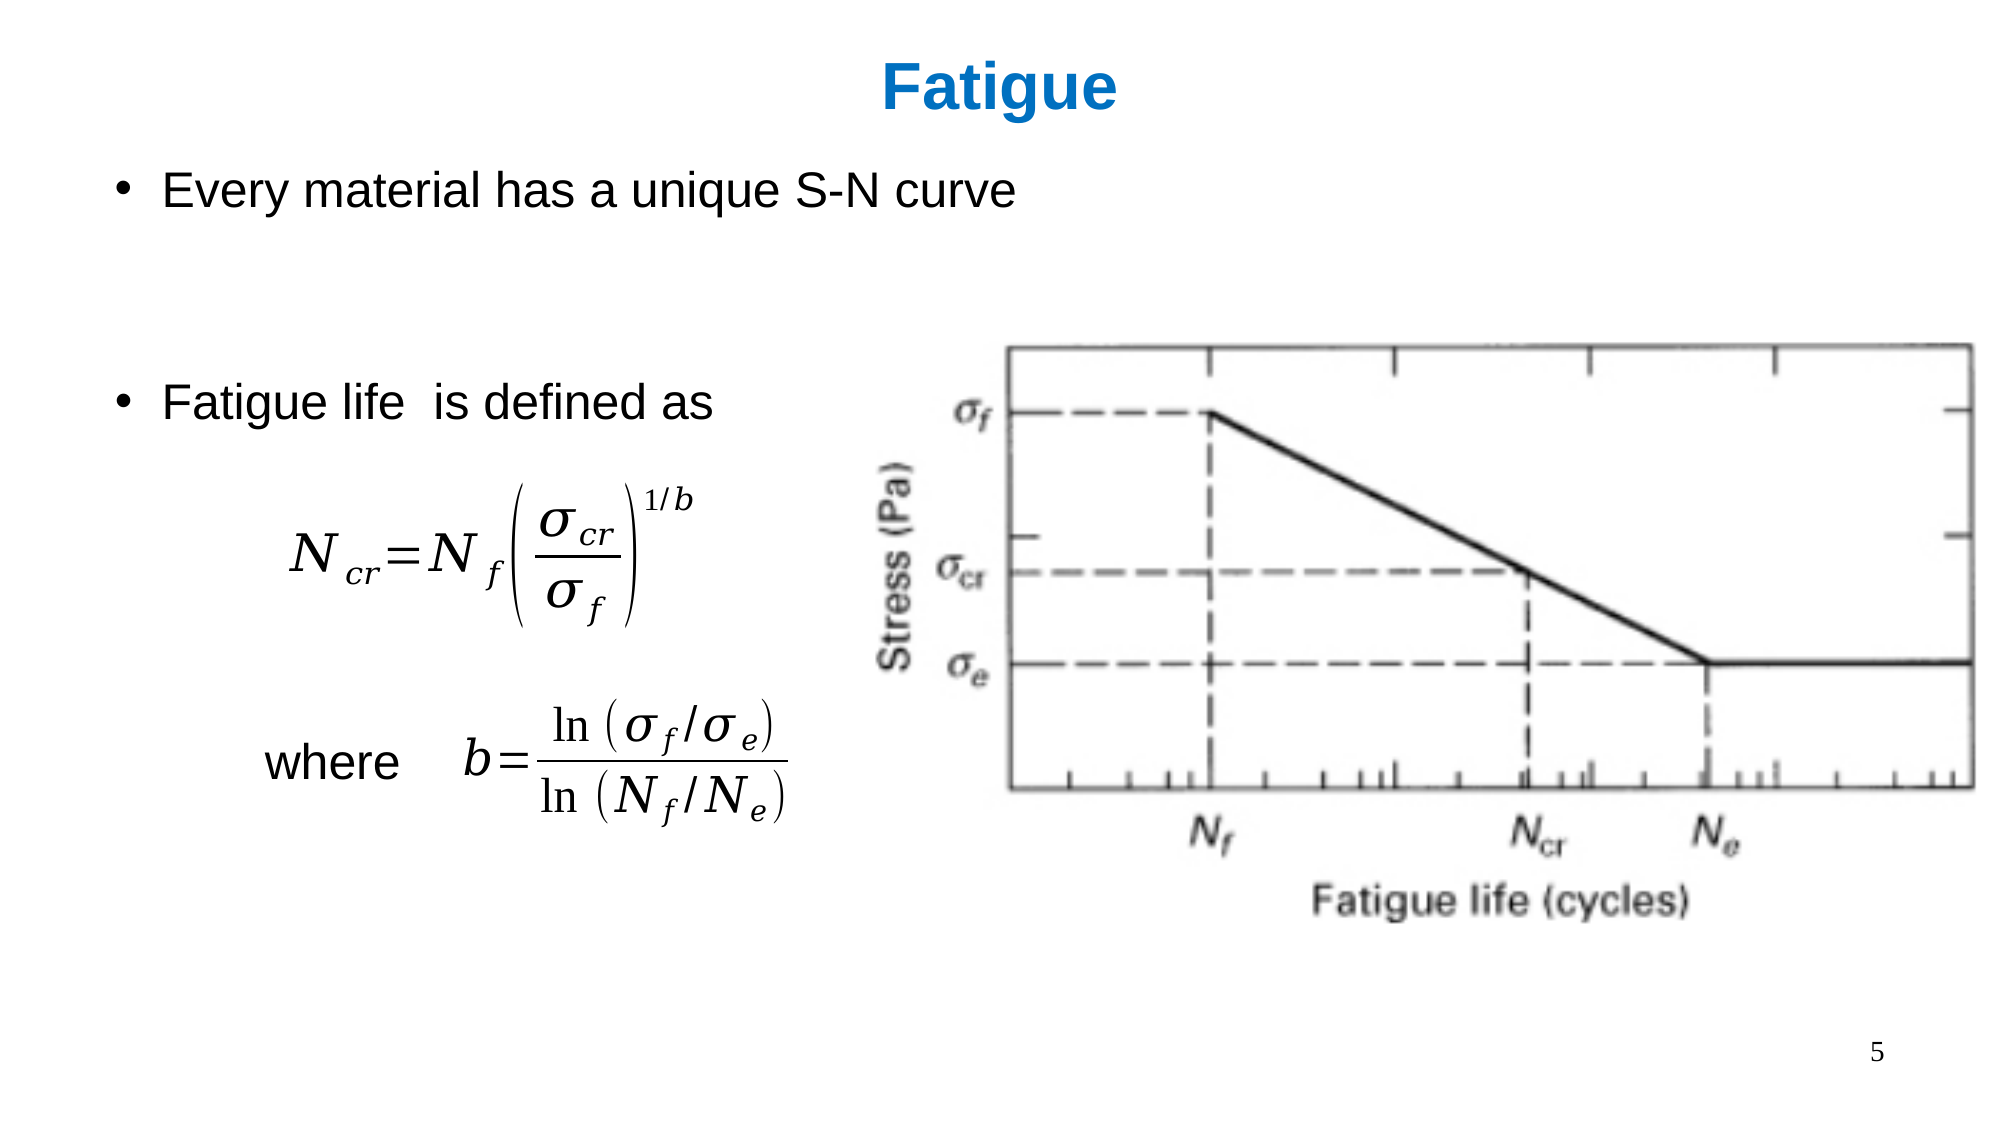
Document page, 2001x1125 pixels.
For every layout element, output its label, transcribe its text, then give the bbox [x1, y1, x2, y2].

text_box Fatigue [312, 26, 1688, 139]
slide_number 5 [1433, 1024, 1901, 1103]
text_box Every material has a unique S-N curve [99, 149, 1675, 225]
picture [857, 321, 1999, 938]
